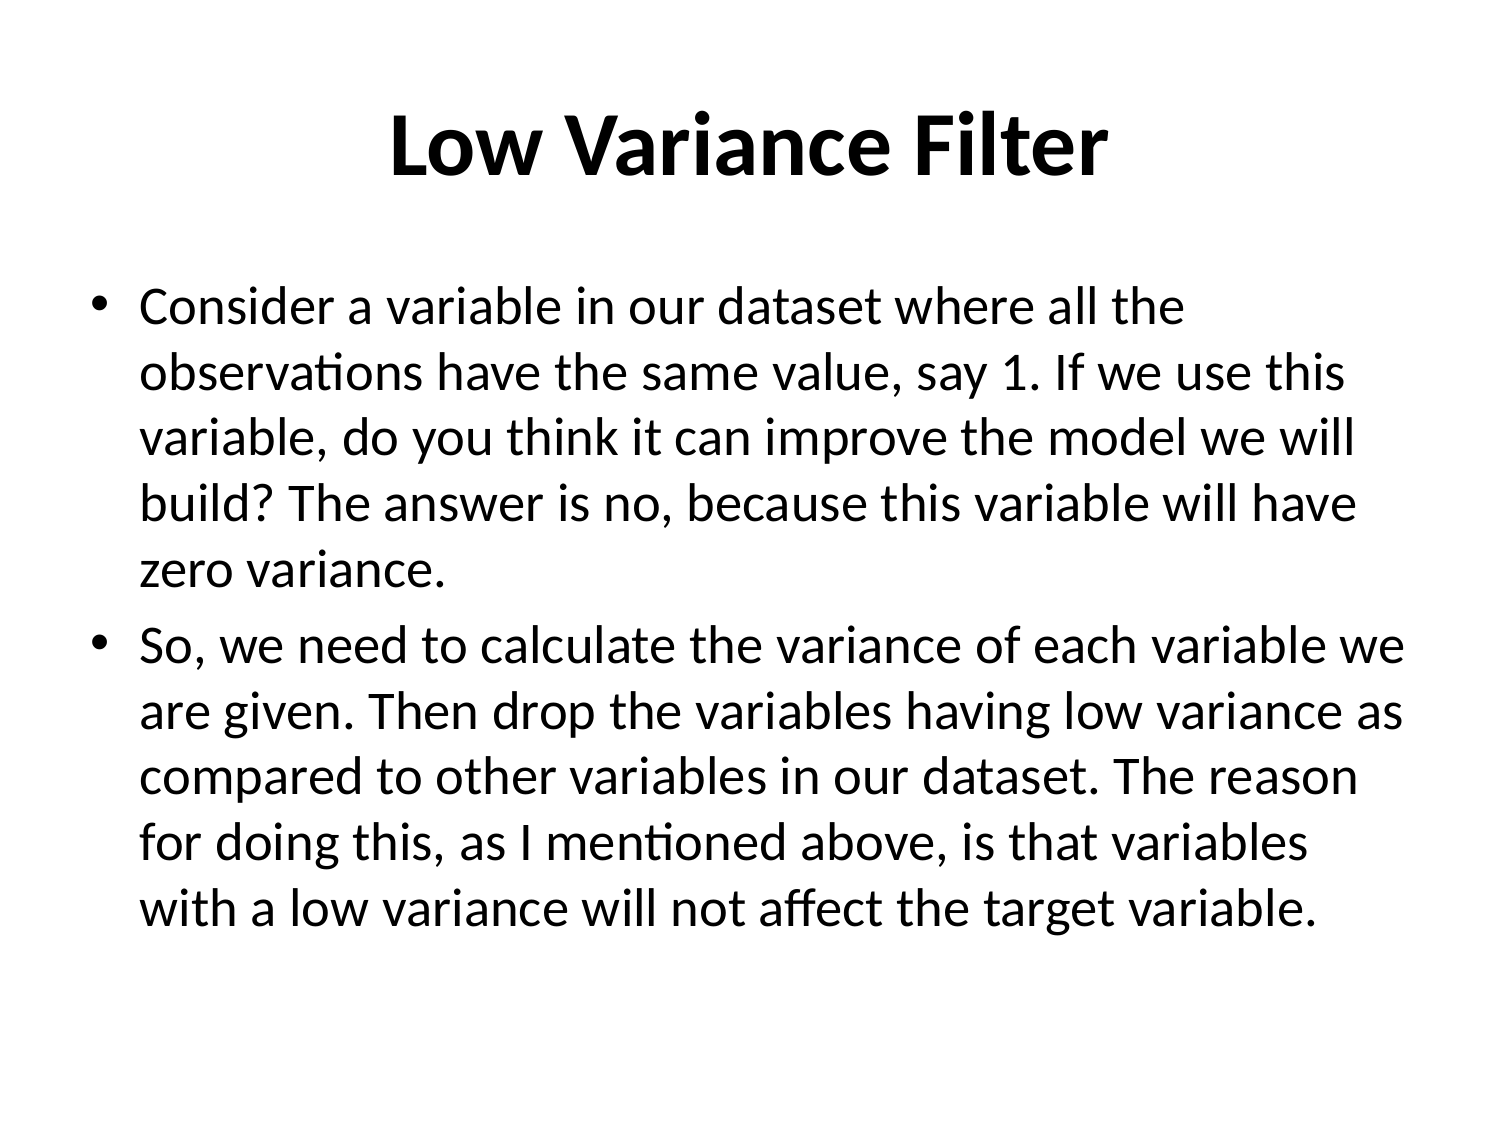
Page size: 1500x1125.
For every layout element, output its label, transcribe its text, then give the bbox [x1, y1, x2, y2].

list Consider a variable in our dataset where all the observations have the same value, say 1. If we use this variable, do you think it can improve the model we will build? The answer is no, because this variable will have zero variance. So, we need to calculate the variance of each variable we are given. Then drop the variables having low variance as compared to other variables in our dataset. The reason for doing this, as I mentioned above, is that variables with a low variance will not affect the target variable. [75, 262, 1425, 1005]
title Low Variance Filter [75, 45, 1425, 233]
